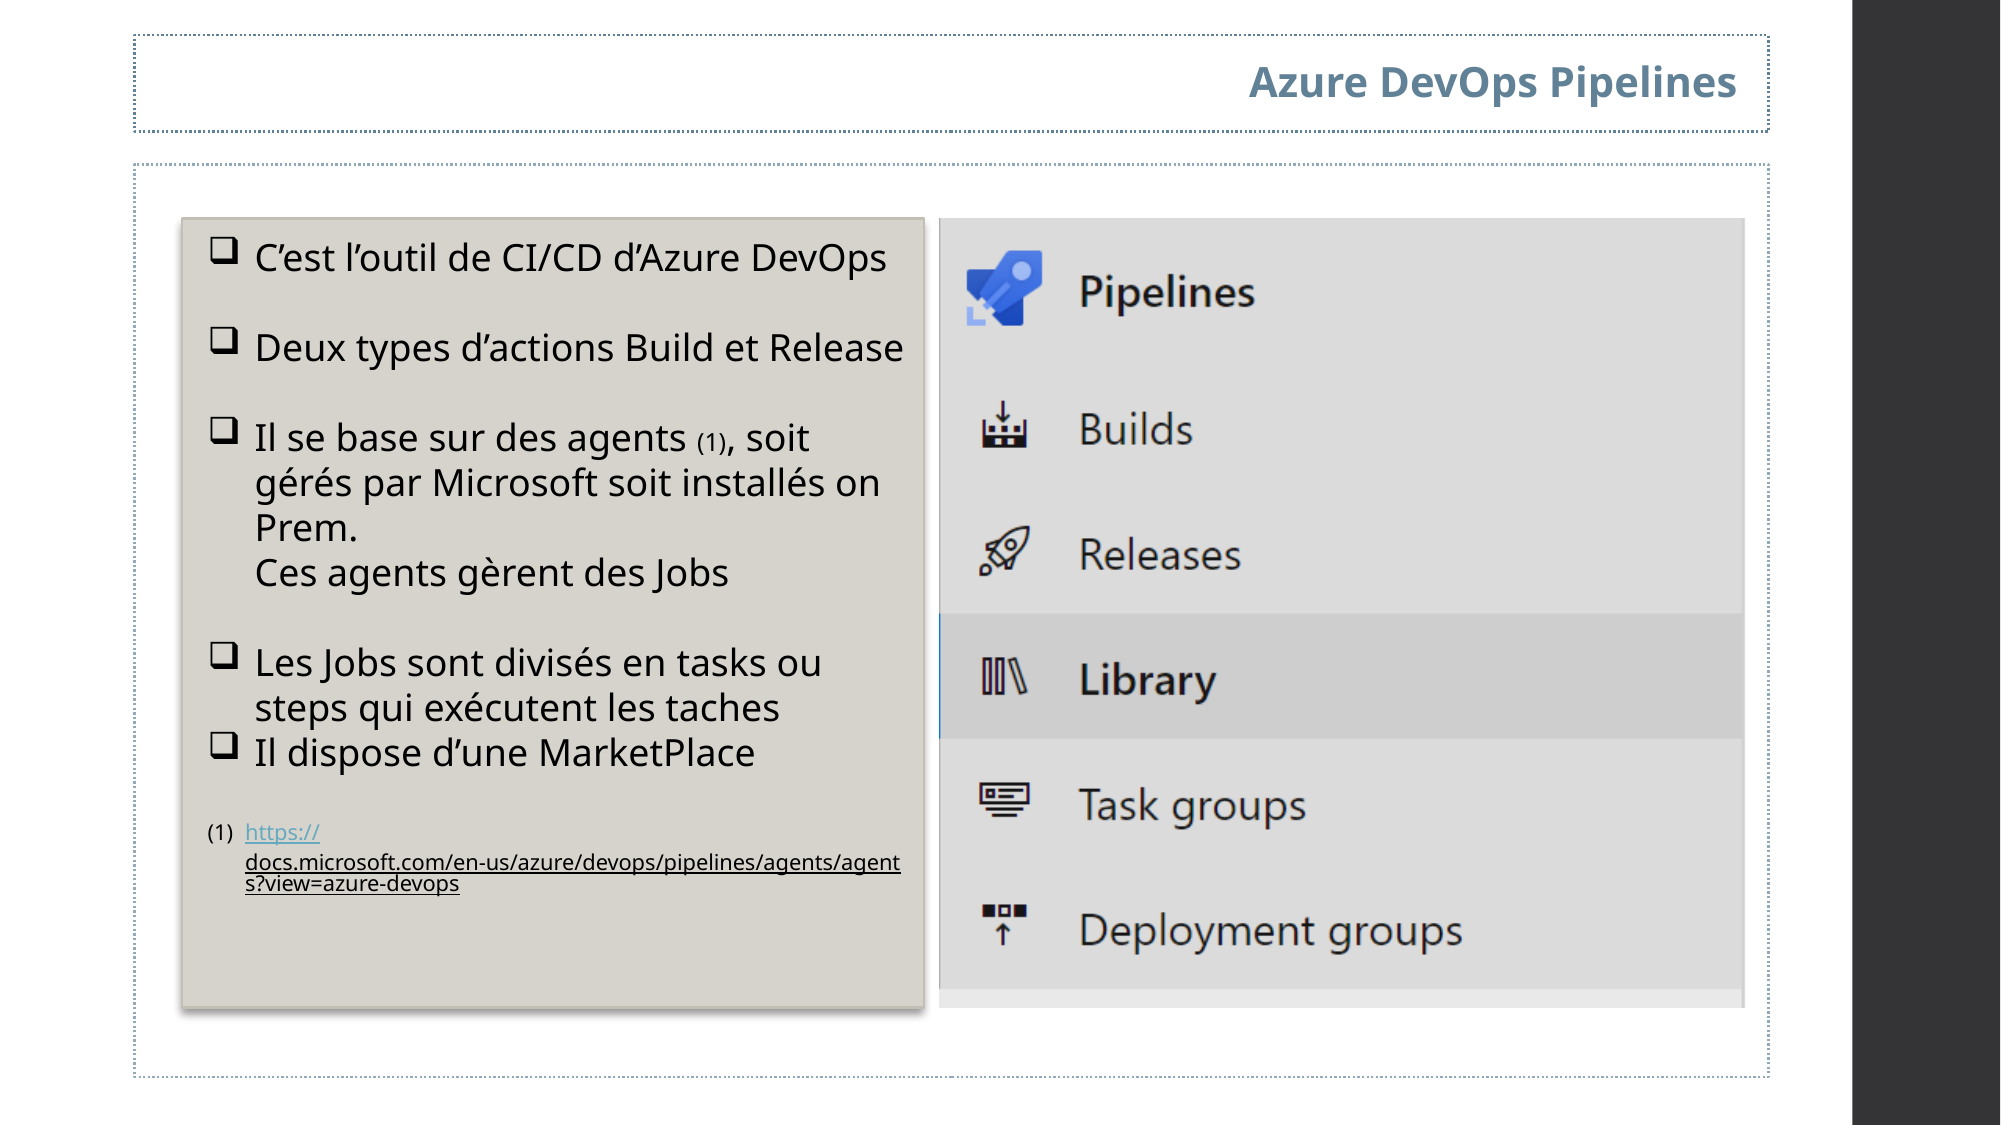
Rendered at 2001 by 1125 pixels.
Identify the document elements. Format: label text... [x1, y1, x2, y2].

text_box [133, 34, 1770, 133]
text_box Azure DevOps Pipelines [158, 48, 1753, 113]
text_box [133, 163, 1770, 1078]
picture [939, 218, 1753, 1008]
list [56, 150, 1769, 1030]
text_box C’est l’outil de CI/CD d’Azure DevOps Deux types d’actions Build et Release Il se base sur des agents (1), soit gérés par Microsoft soit installés on Prem. Ces agents gèrent des Jobs Les Jobs sont divisés en tasks ou steps qui exécutent les taches Il dispose d’une MarketPlace https://docs.microsoft.com/en-us/azure/devops/pipelines/agents/agents?view=azure-devops [192, 226, 924, 938]
text_box [181, 217, 925, 1009]
